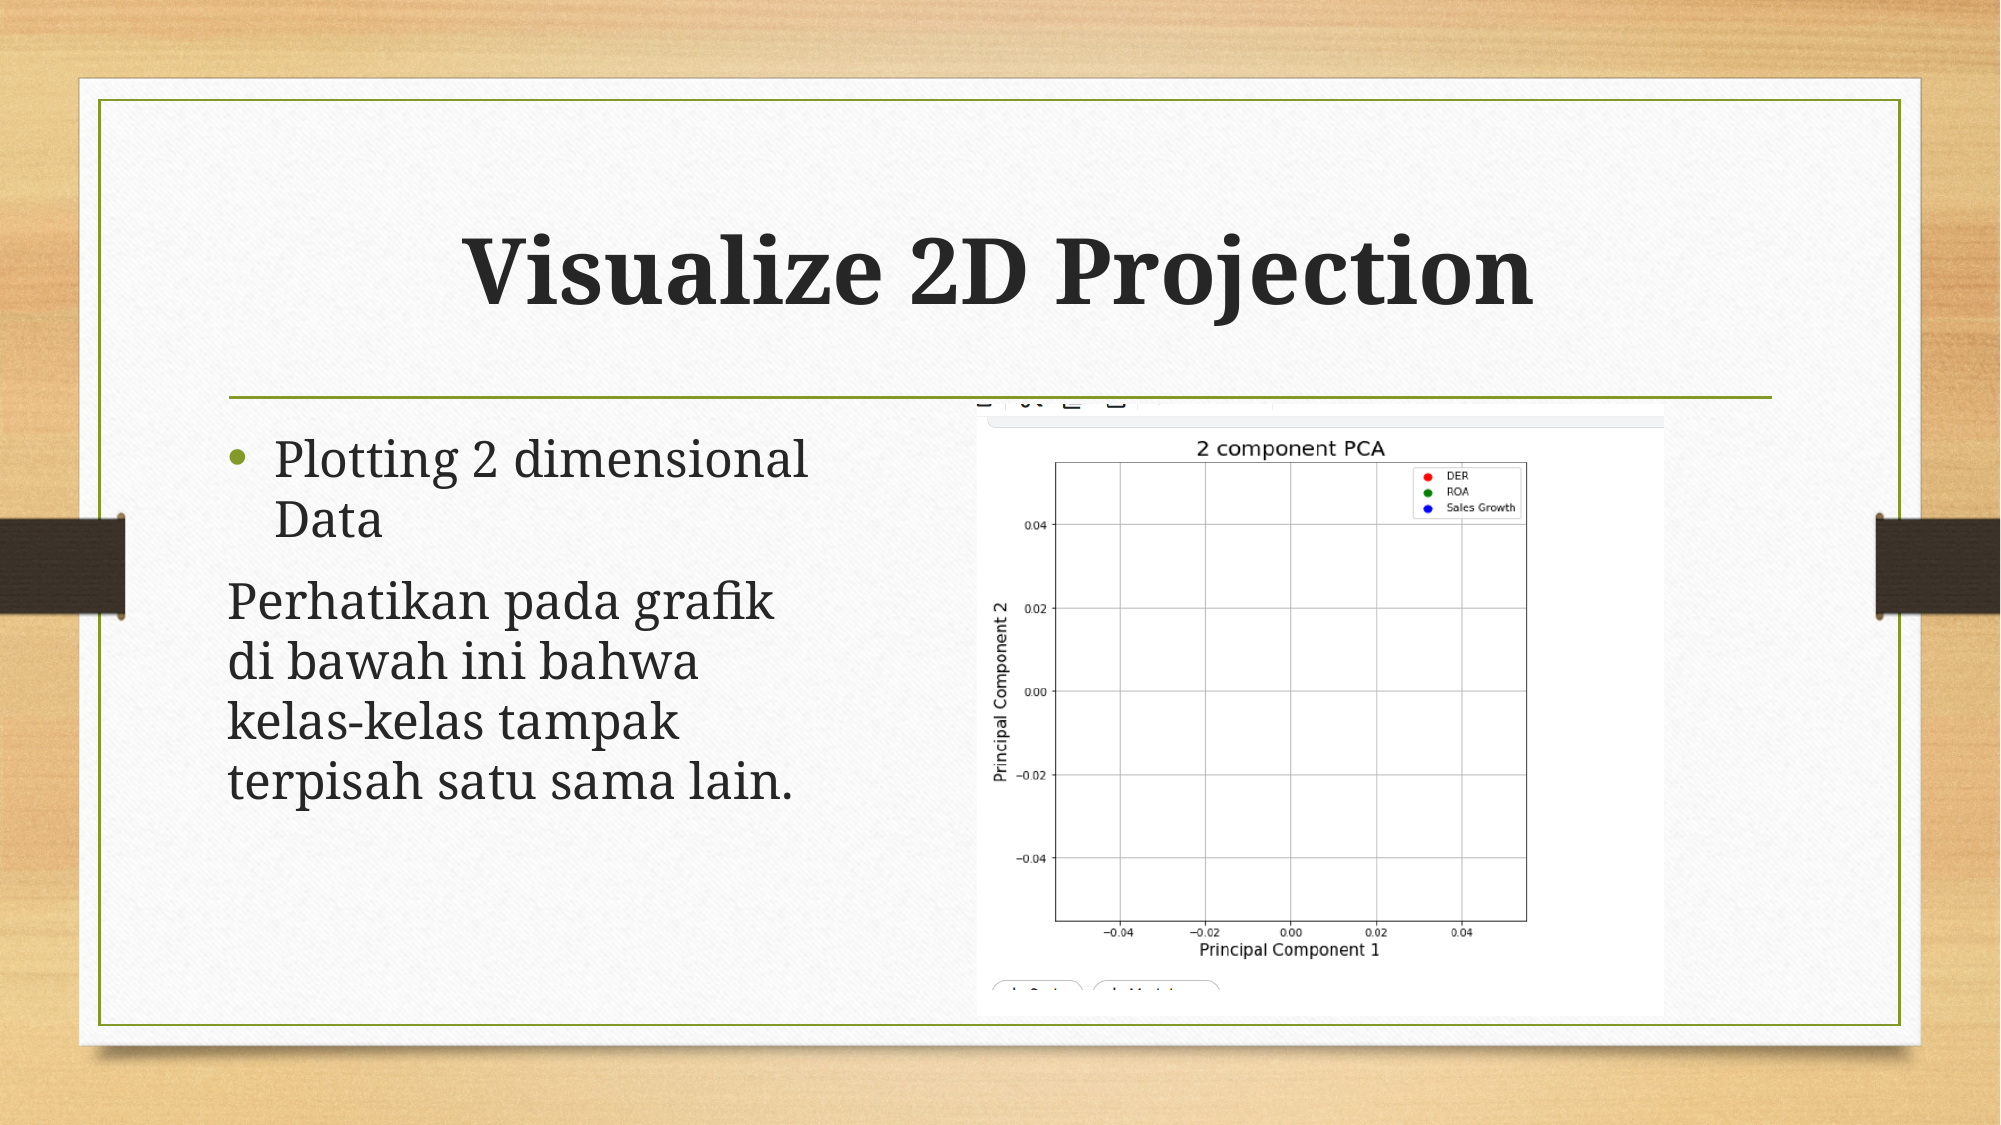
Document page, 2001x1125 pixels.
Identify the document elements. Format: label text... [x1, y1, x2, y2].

list Plotting 2 dimensional Data Perhatikan pada grafik di bawah ini bahwa kelas-kelas tampak terpisah satu sama lain. [212, 419, 846, 964]
picture [0, 0, 2001, 1125]
title Visualize 2D Projection [212, 161, 1788, 375]
